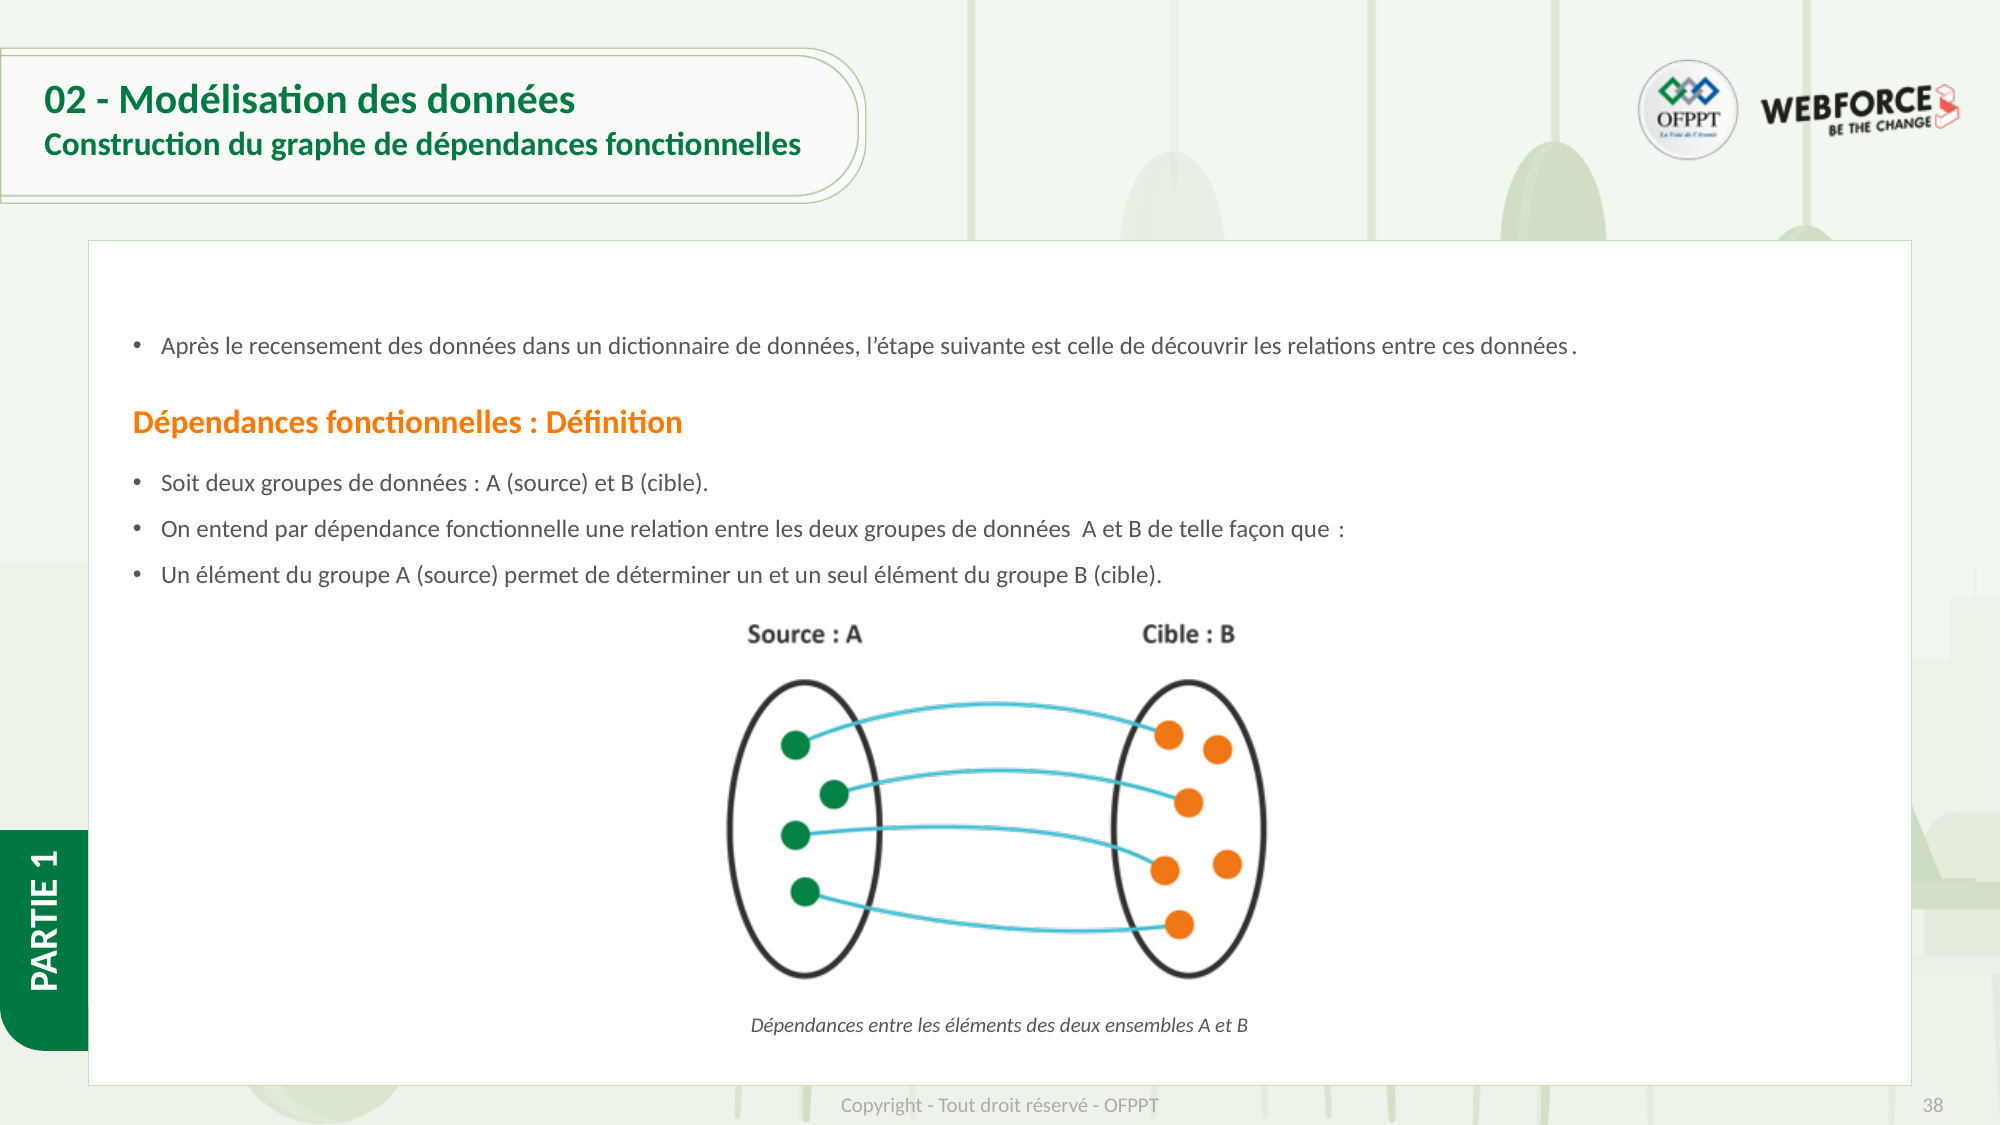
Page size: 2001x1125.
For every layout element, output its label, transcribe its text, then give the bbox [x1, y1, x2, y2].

list Construction du graphe de dépendances fonctionnelles [29, 119, 863, 192]
title 02 - Modélisation des données [29, 65, 863, 119]
picture [1754, 75, 1967, 145]
list Après le recensement des données dans un dictionnaire de données, l’étape suivante est celle de découvrir les relations entre ces données. Soit deux groupes de données : A (source) et B (cible). On entend par dépendance fonctionnelle une relation entre les deux groupes de données A et B de telle façon que : Un élément du groupe A (source) permet de déterminer un et un seul élément du groupe B (cible). [118, 318, 1881, 399]
picture [1634, 56, 1743, 164]
list Après le recensement des données dans un dictionnaire de données, l’étape suivante est celle de découvrir les relations entre ces données. Soit deux groupes de données : A (source) et B (cible). On entend par dépendance fonctionnelle une relation entre les deux groupes de données A et B de telle façon que : Un élément du groupe A (source) permet de déterminer un et un seul élément du groupe B (cible). [118, 452, 1881, 1060]
text_box Dépendances entre les éléments des deux ensembles A et B [623, 1004, 1376, 1044]
list Dépendances fonctionnelles : Définition [118, 399, 1881, 452]
picture [709, 601, 1290, 1005]
